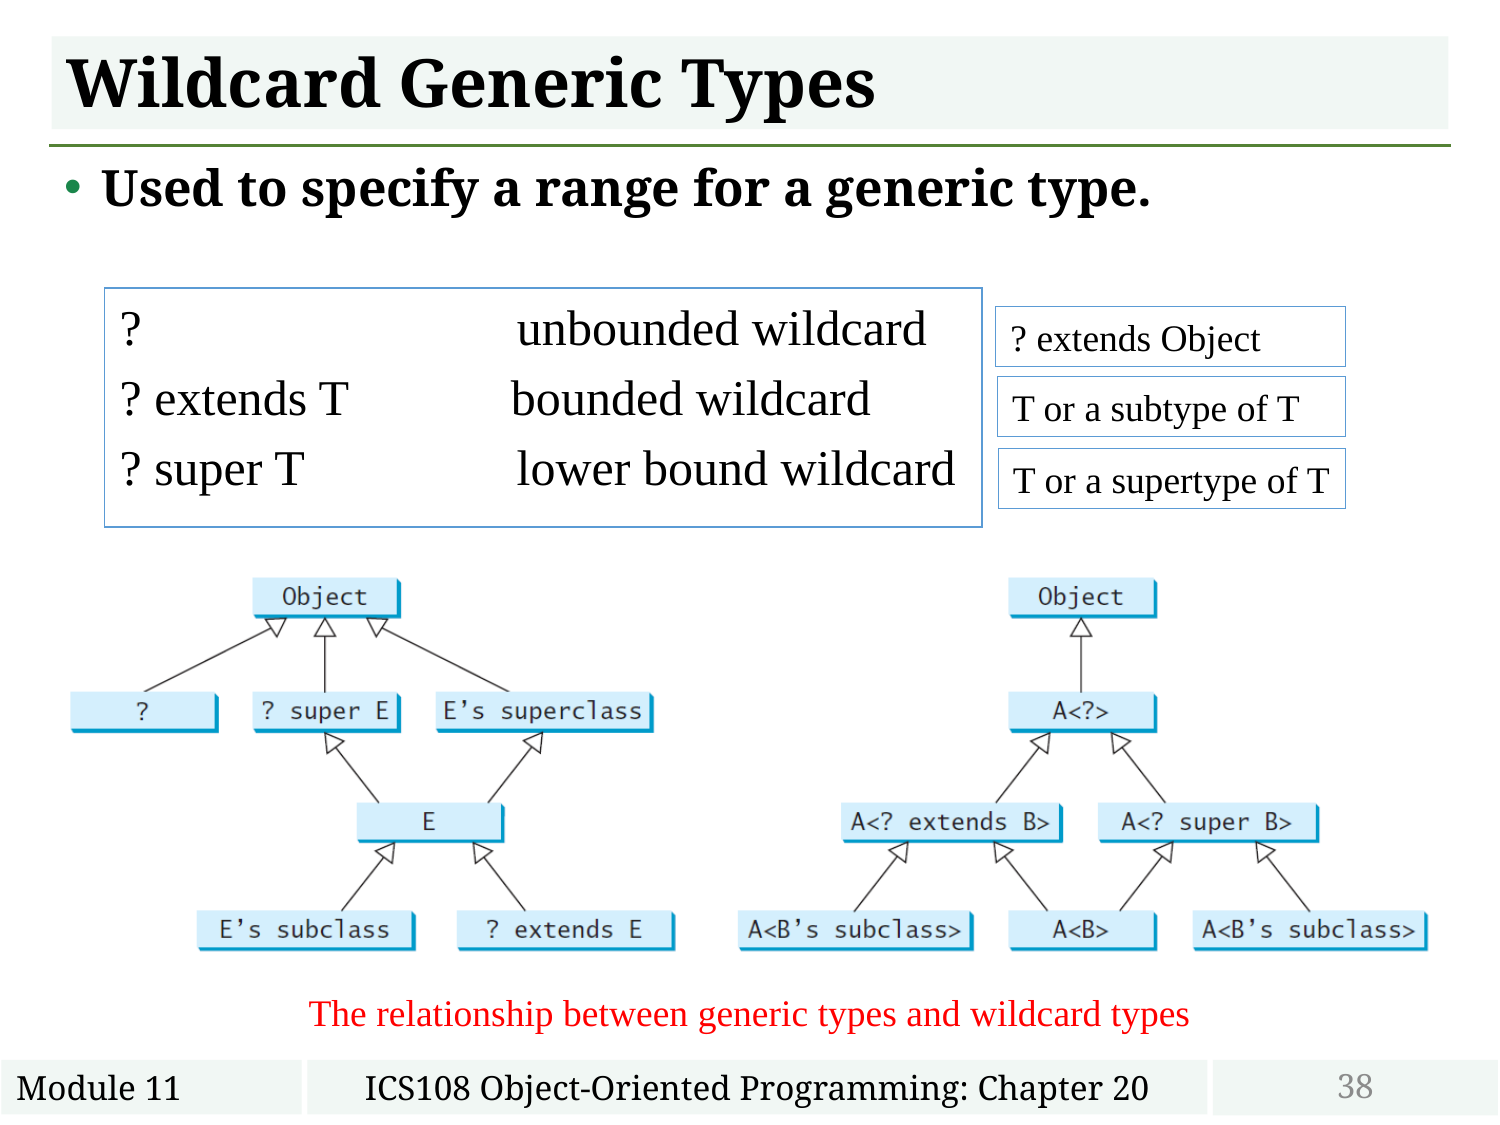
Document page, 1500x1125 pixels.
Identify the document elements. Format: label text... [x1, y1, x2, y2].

text_box The relationship between generic types and wildcard types [189, 981, 1310, 1042]
title Wildcard Generic Types [51, 36, 1449, 130]
text_box T or a subtype of T [997, 376, 1346, 437]
picture [62, 567, 1438, 959]
list Used to specify a range for a generic type. [49, 155, 1451, 1044]
slide_number 38 [1212, 1059, 1498, 1116]
text_box T or a supertype of T [998, 448, 1346, 509]
text_box ? unbounded wildcard ? extends T bounded wildcard ? super T lower bound wildcard [104, 287, 982, 527]
text_box ? extends Object [995, 306, 1346, 367]
